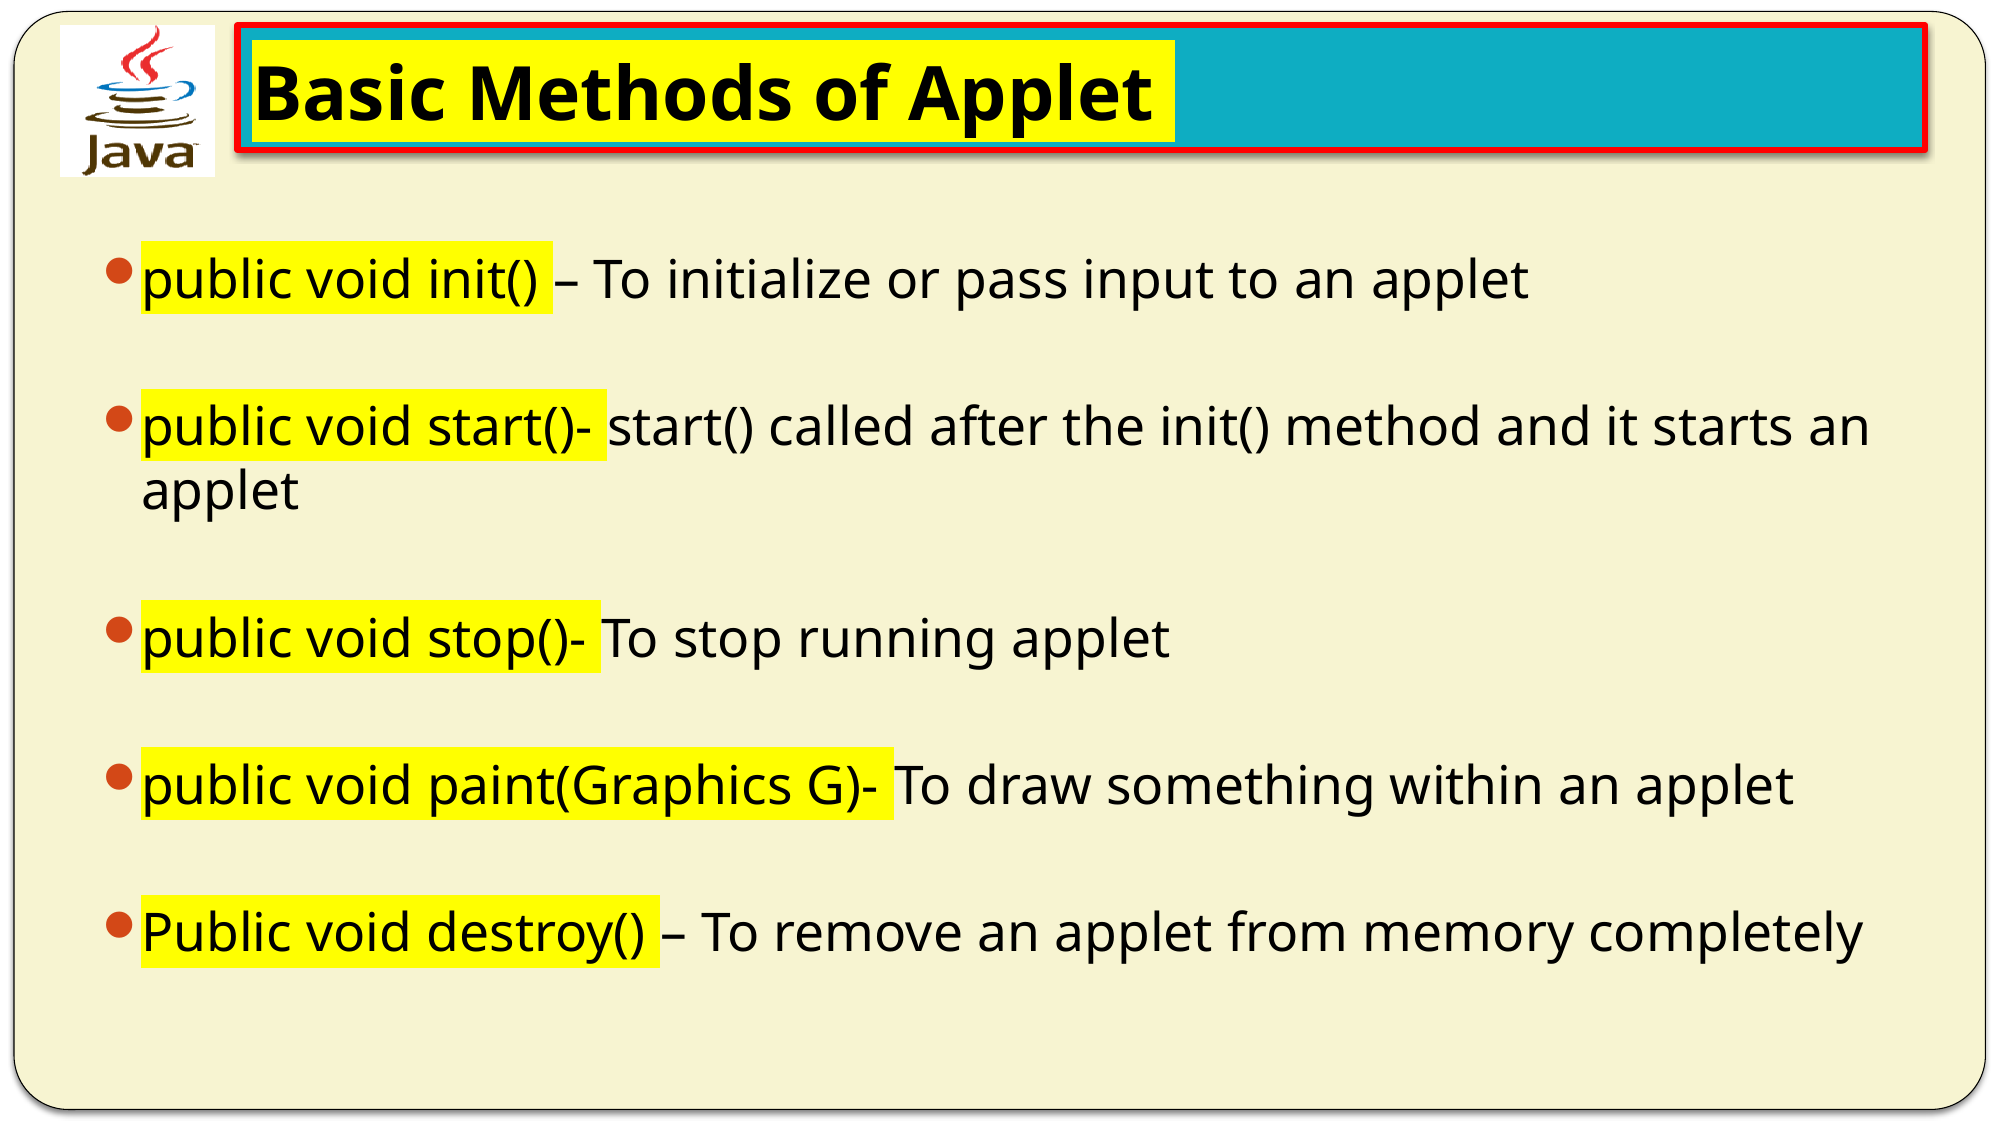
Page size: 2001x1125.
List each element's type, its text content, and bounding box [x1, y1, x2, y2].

list public void init() – To initialize or pass input to an applet public void start()- start() called after the init() method and it starts an applet public void stop()- To stop running applet public void paint(Graphics G)- To draw something within an applet Public void destroy() – To remove an applet from memory completely [87, 237, 1900, 988]
picture [60, 24, 215, 178]
text_box Basic Methods of Applet [237, 24, 1926, 151]
